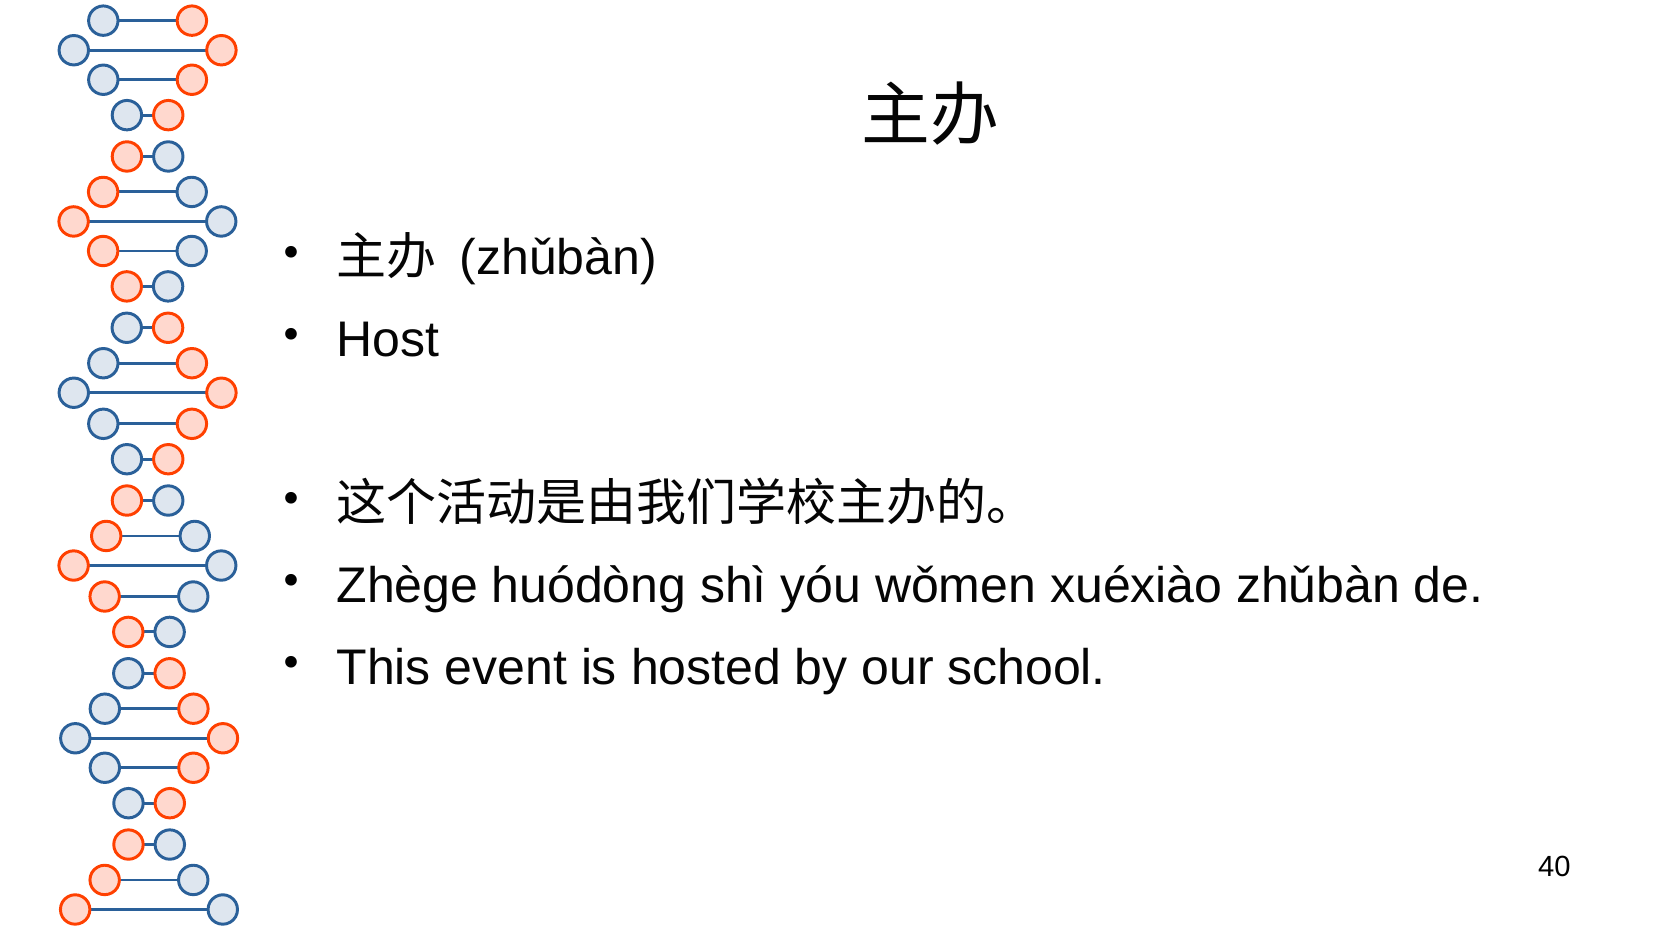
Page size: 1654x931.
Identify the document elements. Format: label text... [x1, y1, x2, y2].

title 主办 [265, 35, 1595, 189]
slide_number 40 [1185, 847, 1571, 912]
list 主办 (zhǔbàn) Host 这个活动是由我们学校主办的。 Zhège huódòng shì yóu wǒmen xuéxiào zhǔbàn de. This event is hosted by our school. [265, 224, 1595, 764]
